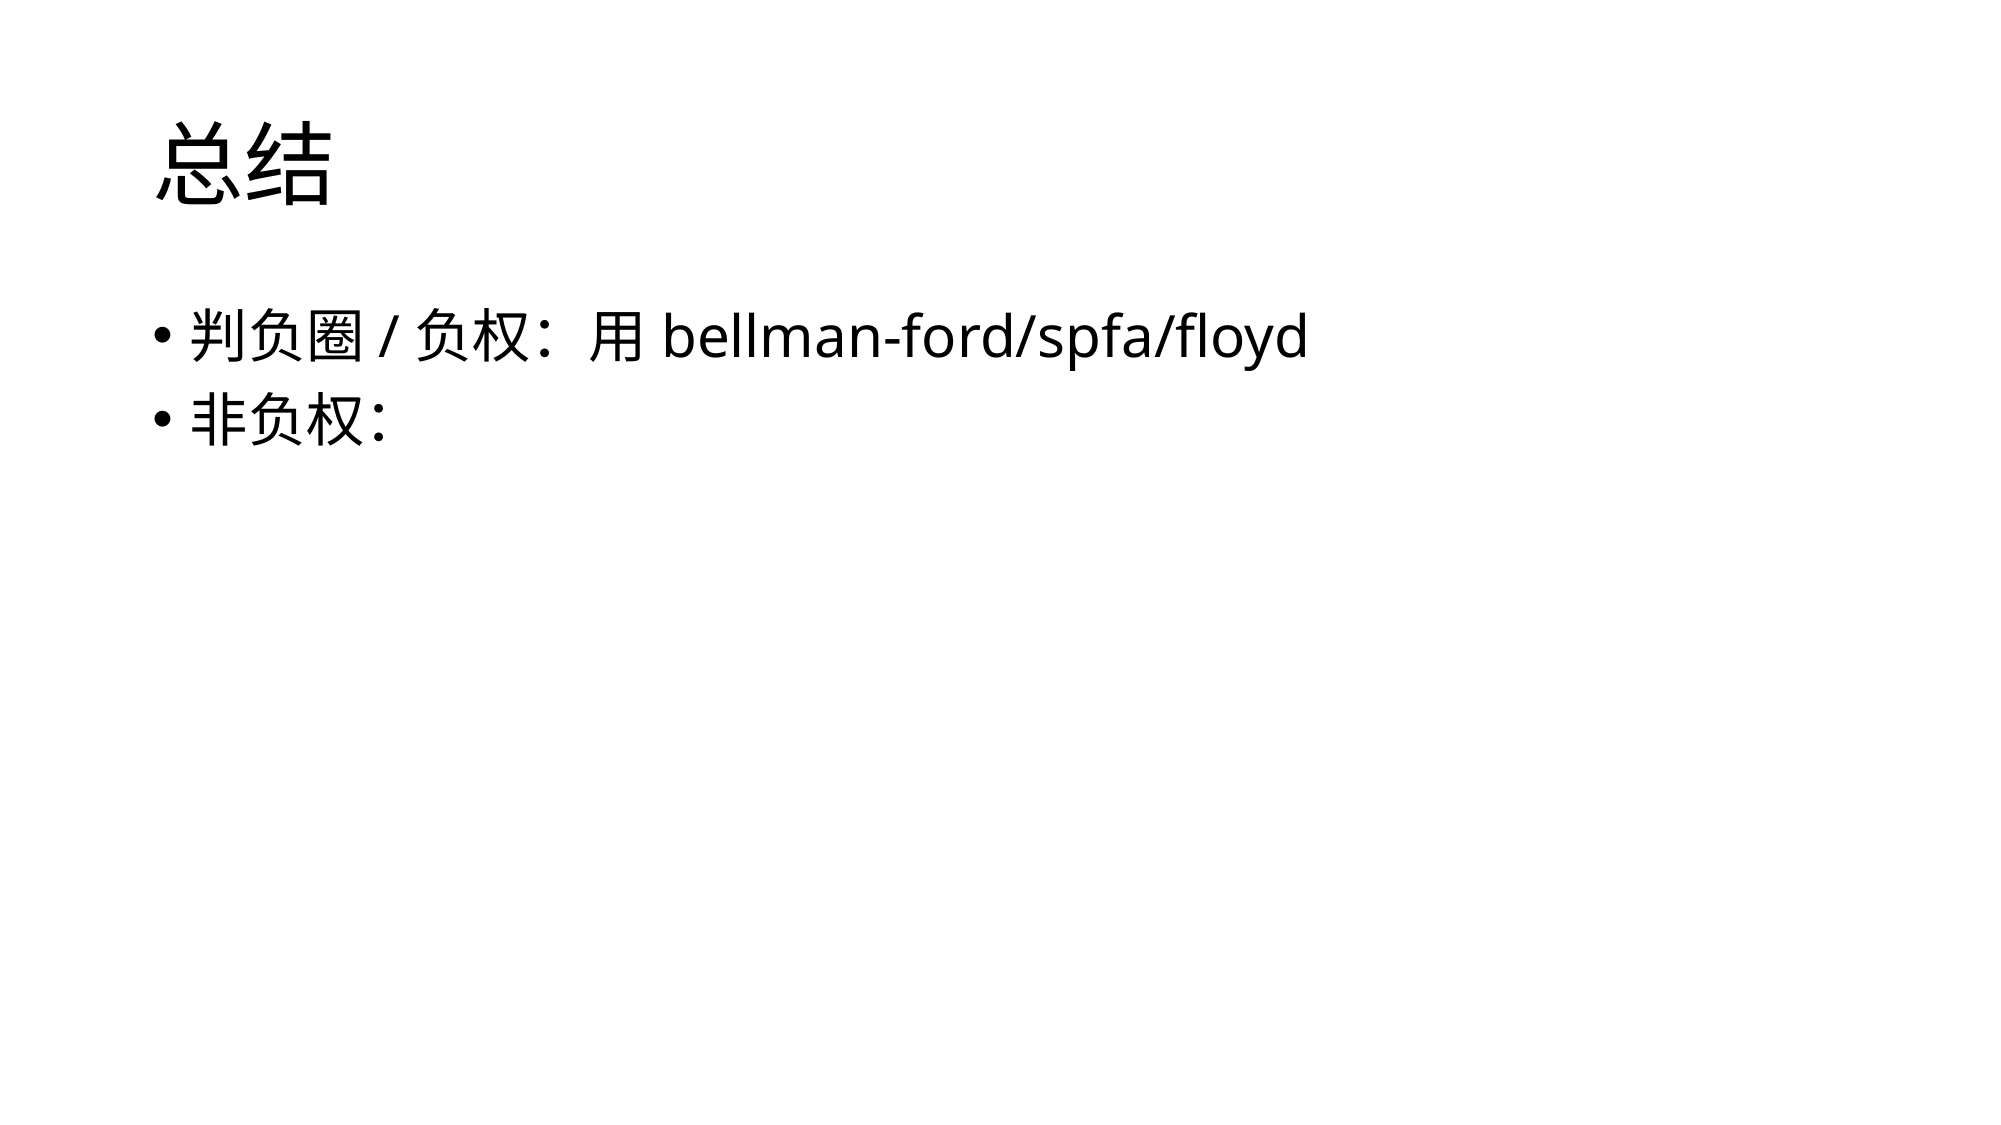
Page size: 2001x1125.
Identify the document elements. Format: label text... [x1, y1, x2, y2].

list 判负圈/负权：用bellman-ford/spfa/floyd 非负权： [137, 299, 1863, 1014]
title 总结 [137, 59, 1863, 278]
